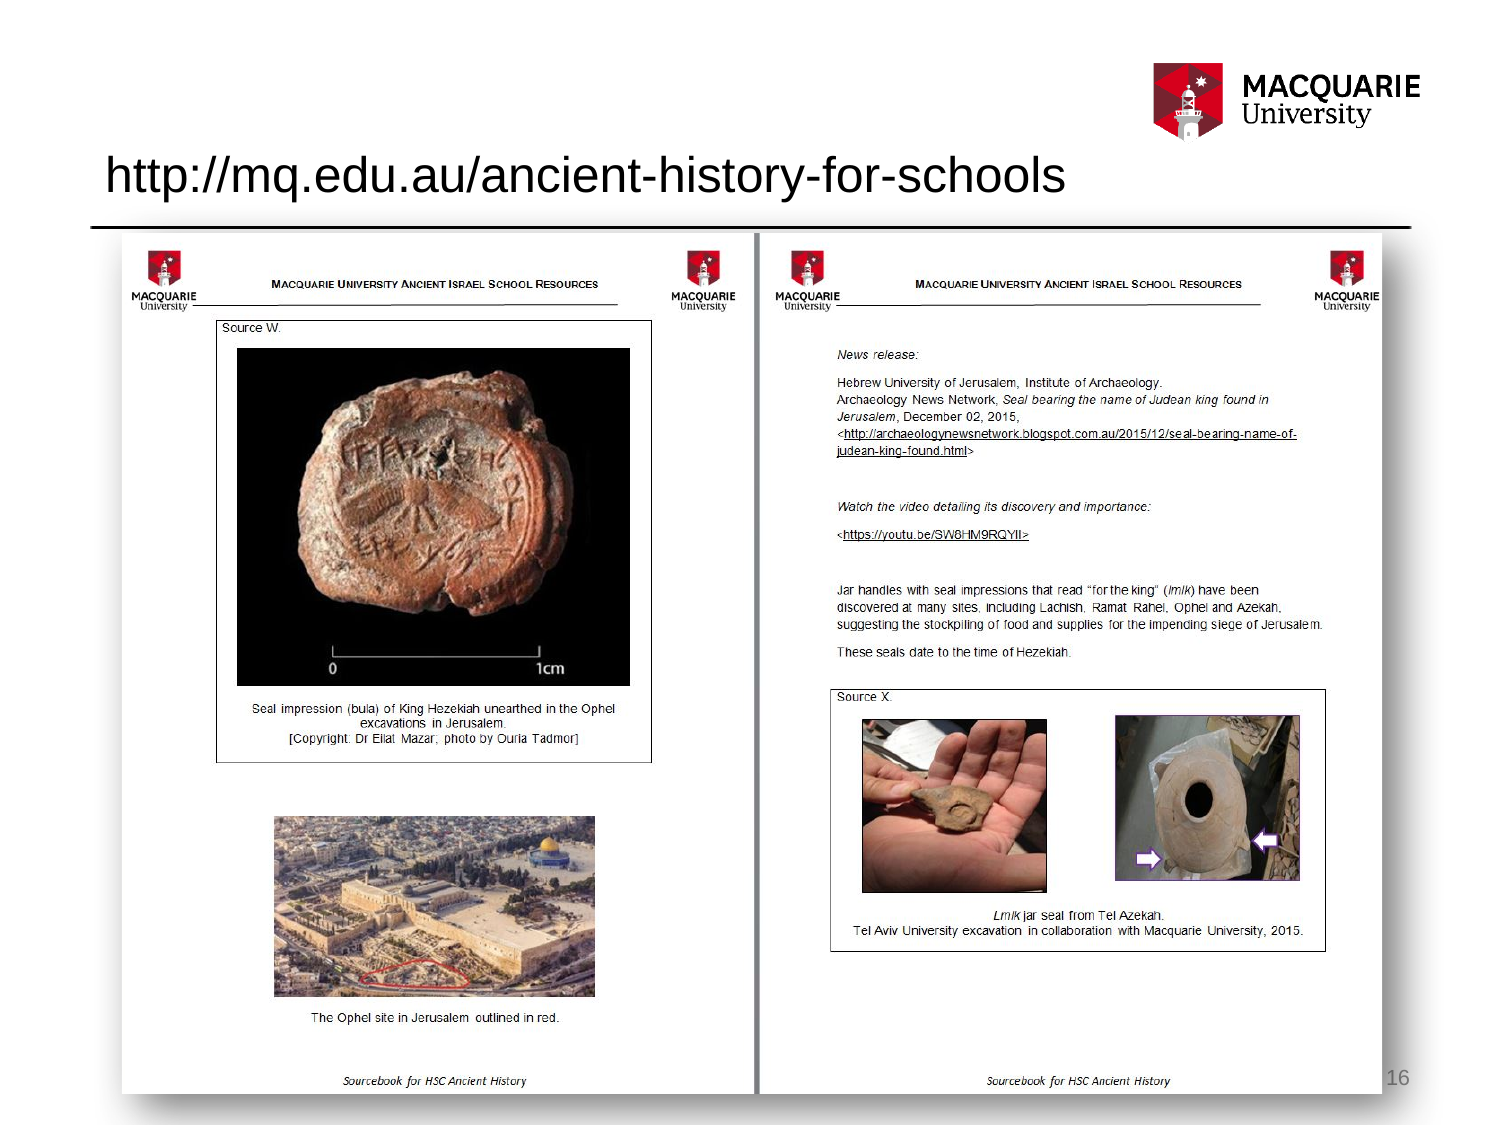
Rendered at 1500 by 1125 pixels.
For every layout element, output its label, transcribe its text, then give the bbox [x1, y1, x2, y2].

picture [121, 233, 1383, 1095]
text_box http://mq.edu.au/ancient-history-for-schools [90, 135, 1414, 242]
picture [1119, 35, 1454, 161]
